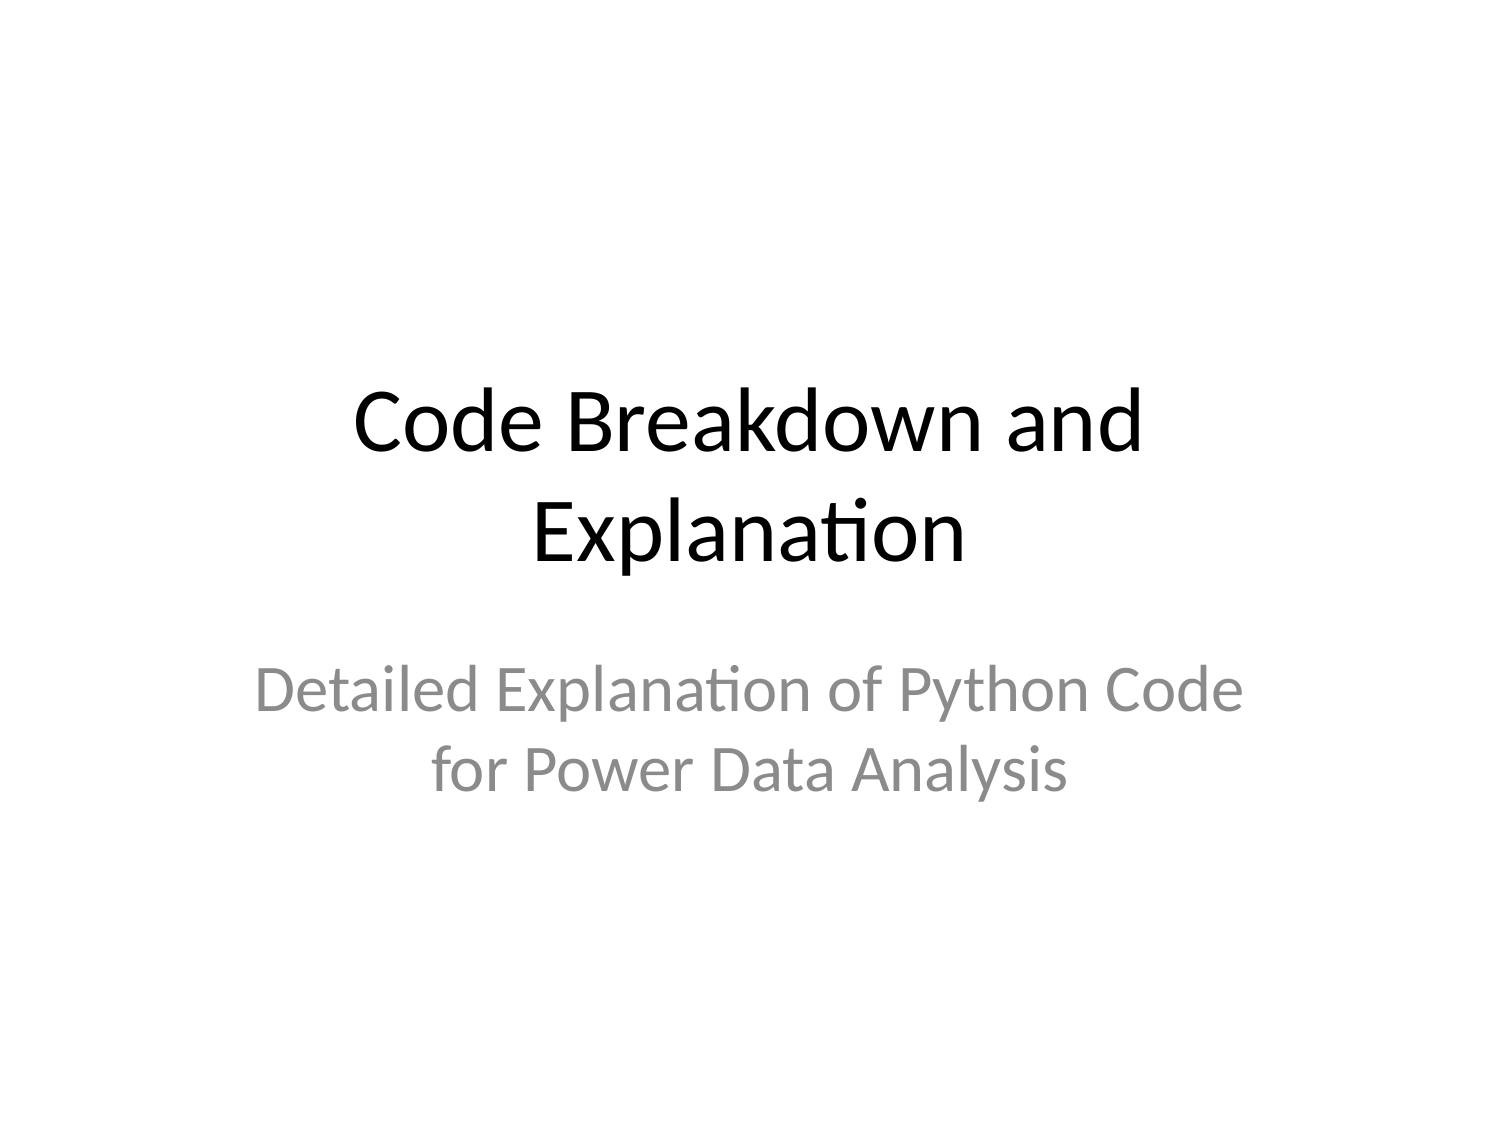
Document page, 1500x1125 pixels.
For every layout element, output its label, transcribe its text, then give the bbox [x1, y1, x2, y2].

title Code Breakdown and Explanation [112, 349, 1388, 591]
subtitle Detailed Explanation of Python Code for Power Data Analysis [225, 637, 1275, 925]
